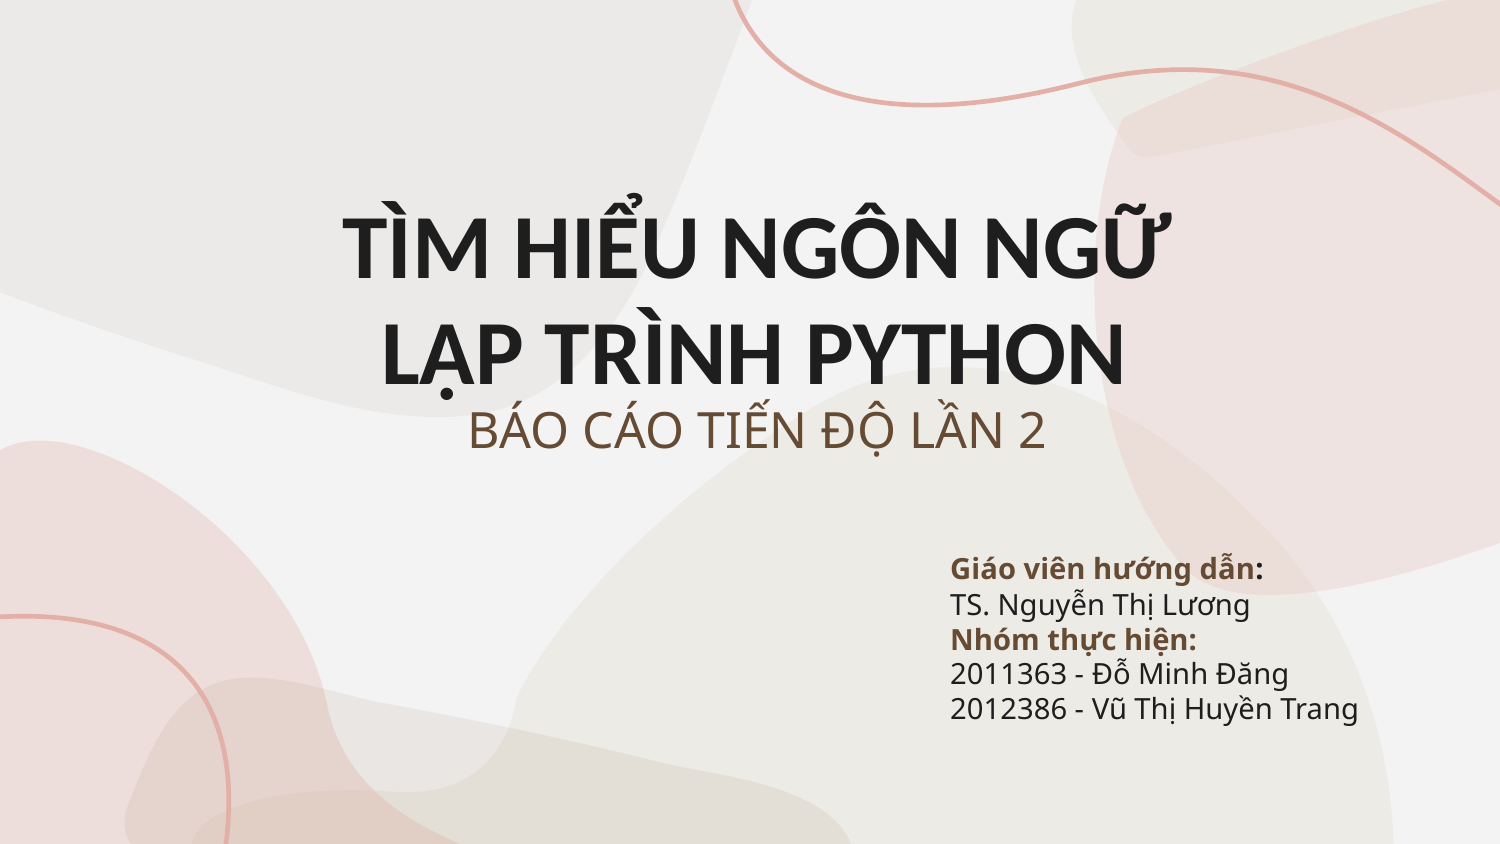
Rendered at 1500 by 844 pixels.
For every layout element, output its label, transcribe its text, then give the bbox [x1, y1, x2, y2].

subtitle Giáo viên hướng dẫn: TS. Nguyễn Thị Lương Nhóm thực hiện: 2011363 - Đỗ Minh Đăng 2012386 - Vũ Thị Huyền Trang [935, 528, 1422, 784]
title TÌM HIỂU NGÔN NGỮ LẬP TRÌNH PYTHON BÁO CÁO TIẾN ĐỘ LẦN 2 [206, 209, 1309, 450]
